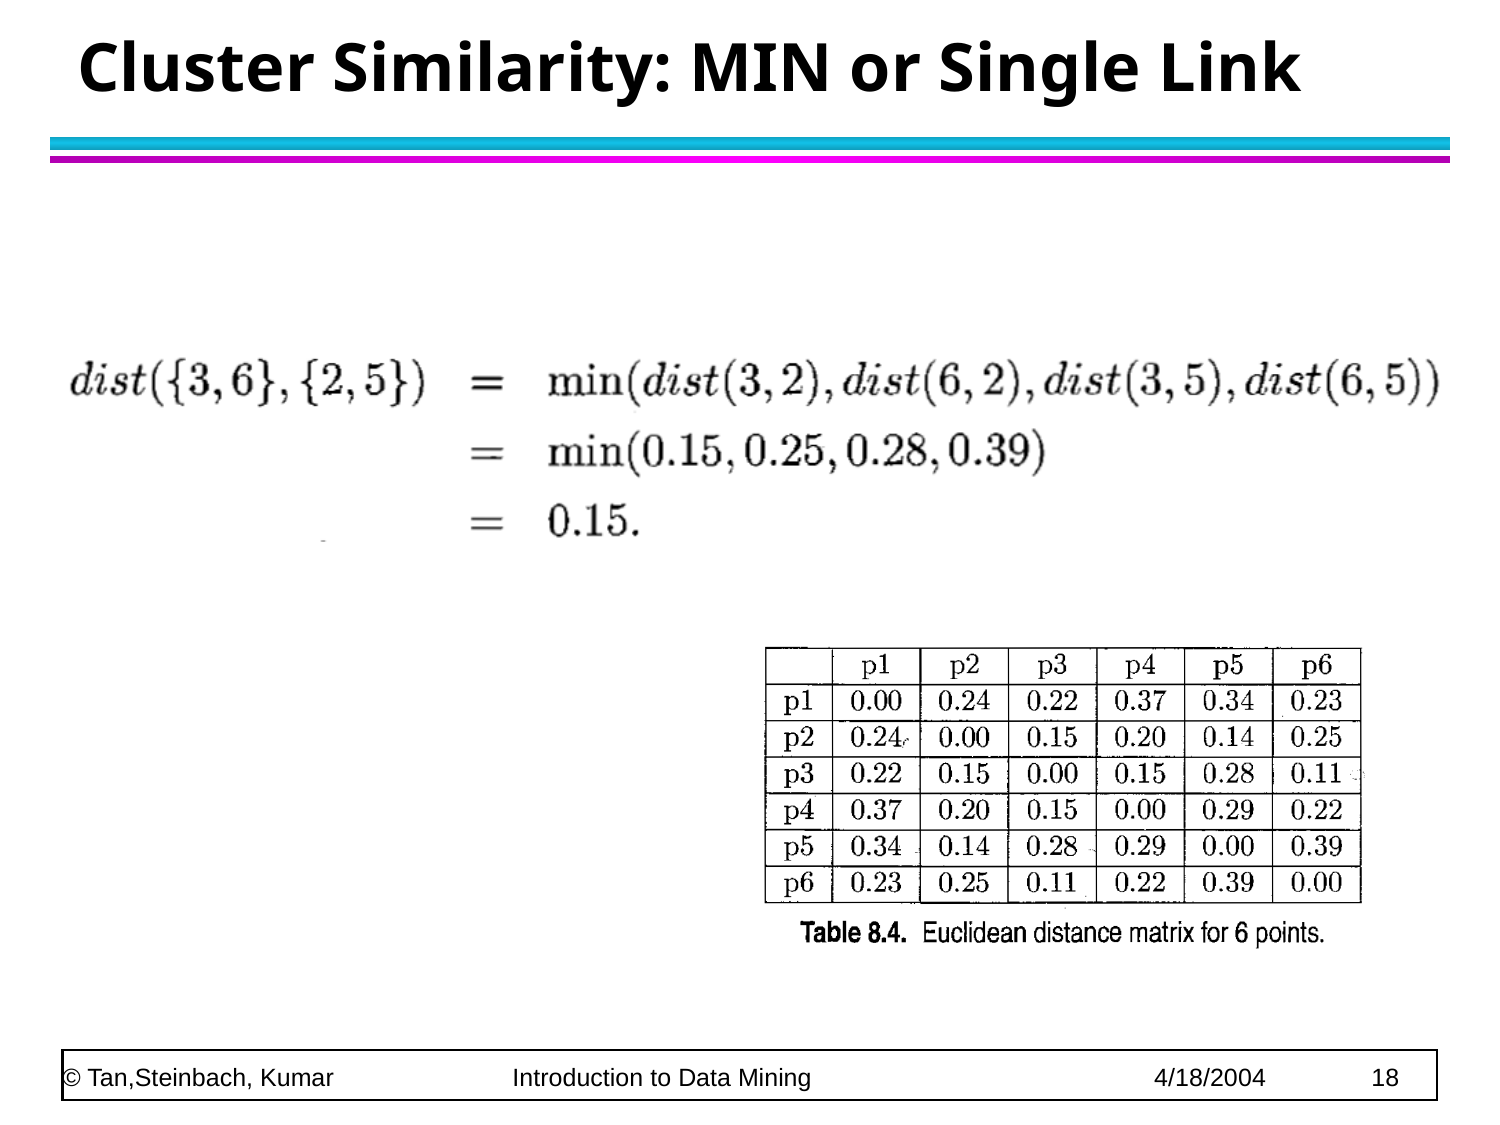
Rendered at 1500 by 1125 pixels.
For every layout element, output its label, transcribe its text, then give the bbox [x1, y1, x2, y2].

picture [762, 643, 1368, 951]
picture [62, 337, 1463, 553]
title Cluster Similarity: MIN or Single Link [62, 24, 1421, 113]
